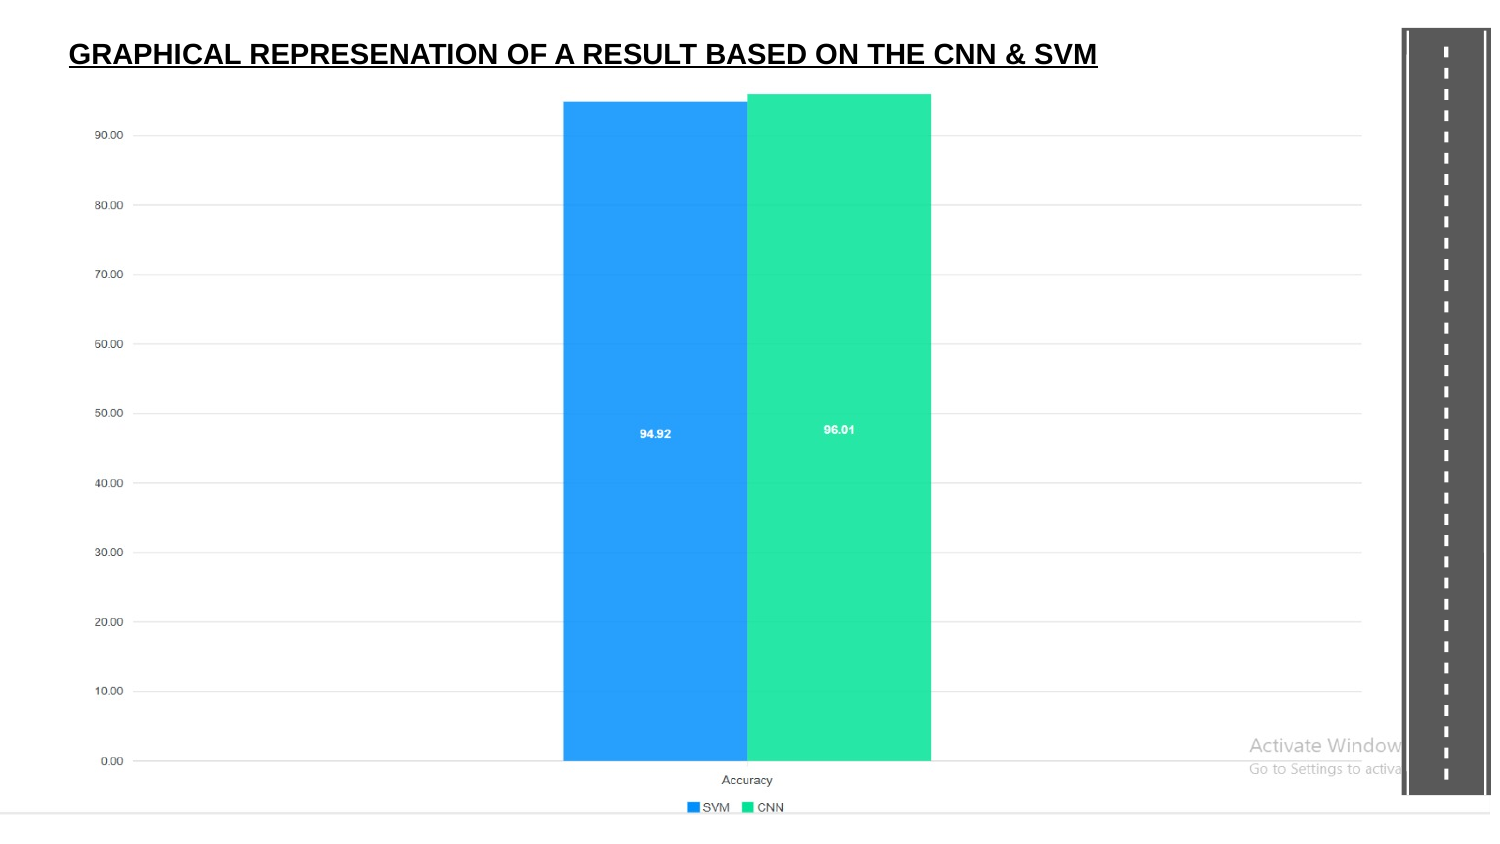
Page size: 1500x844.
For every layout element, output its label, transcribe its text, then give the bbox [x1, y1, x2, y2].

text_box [1401, 27, 1492, 796]
picture [0, 87, 1490, 815]
text_box GRAPHICAL REPRESENATION OF A RESULT BASED ON THE CNN & SVM [53, 27, 1346, 78]
